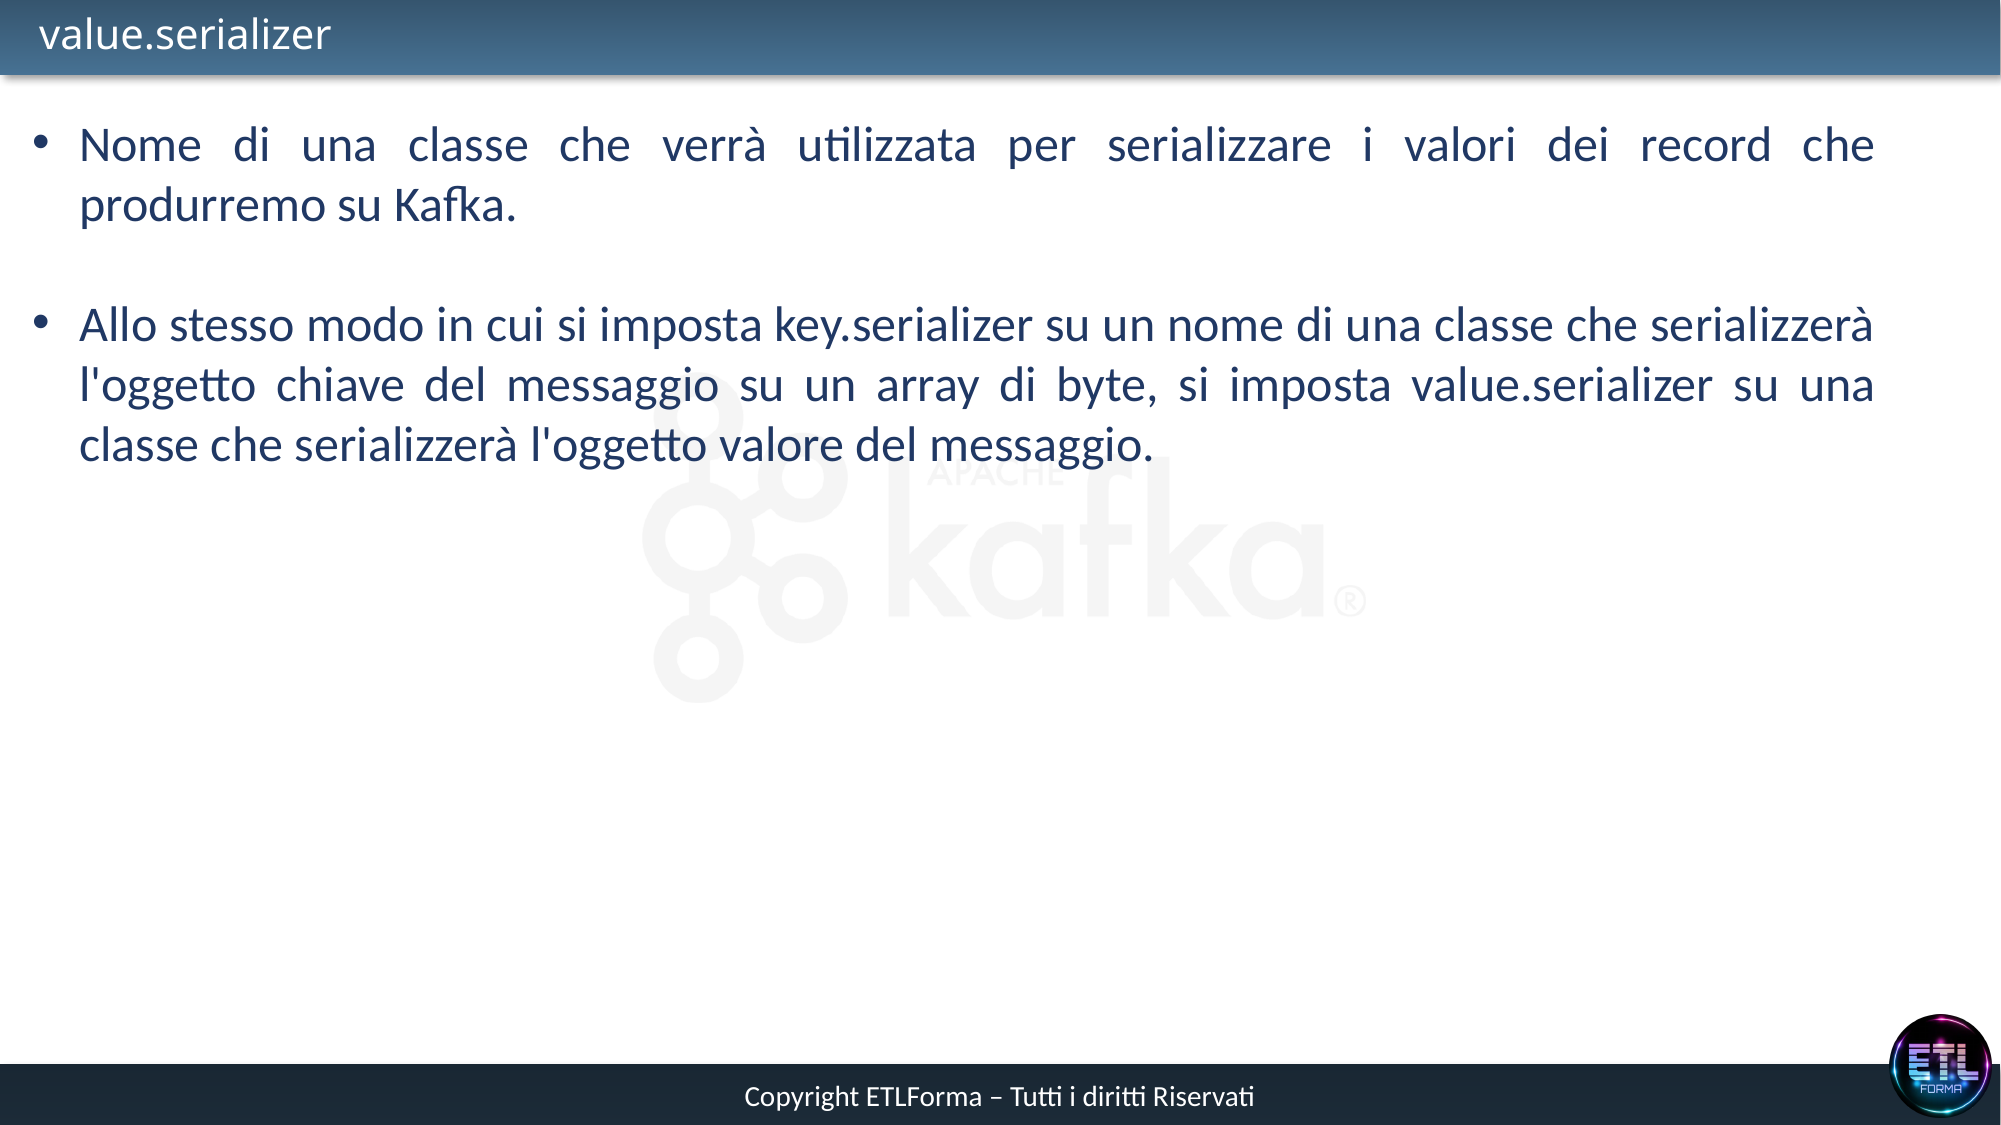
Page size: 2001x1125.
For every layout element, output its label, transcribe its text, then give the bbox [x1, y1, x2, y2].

text_box Nome di una classe che verrà utilizzata per serializzare i valori dei record che produrremo su Kafka. Allo stesso modo in cui si imposta key.serializer su un nome di una classe che serializzerà l'oggetto chiave del messaggio su un array di byte, si imposta value.serializer su una classe che serializzerà l'oggetto valore del messaggio. [17, 103, 1892, 1042]
picture [1889, 1014, 1992, 1118]
title value.serializer [24, 10, 1984, 63]
